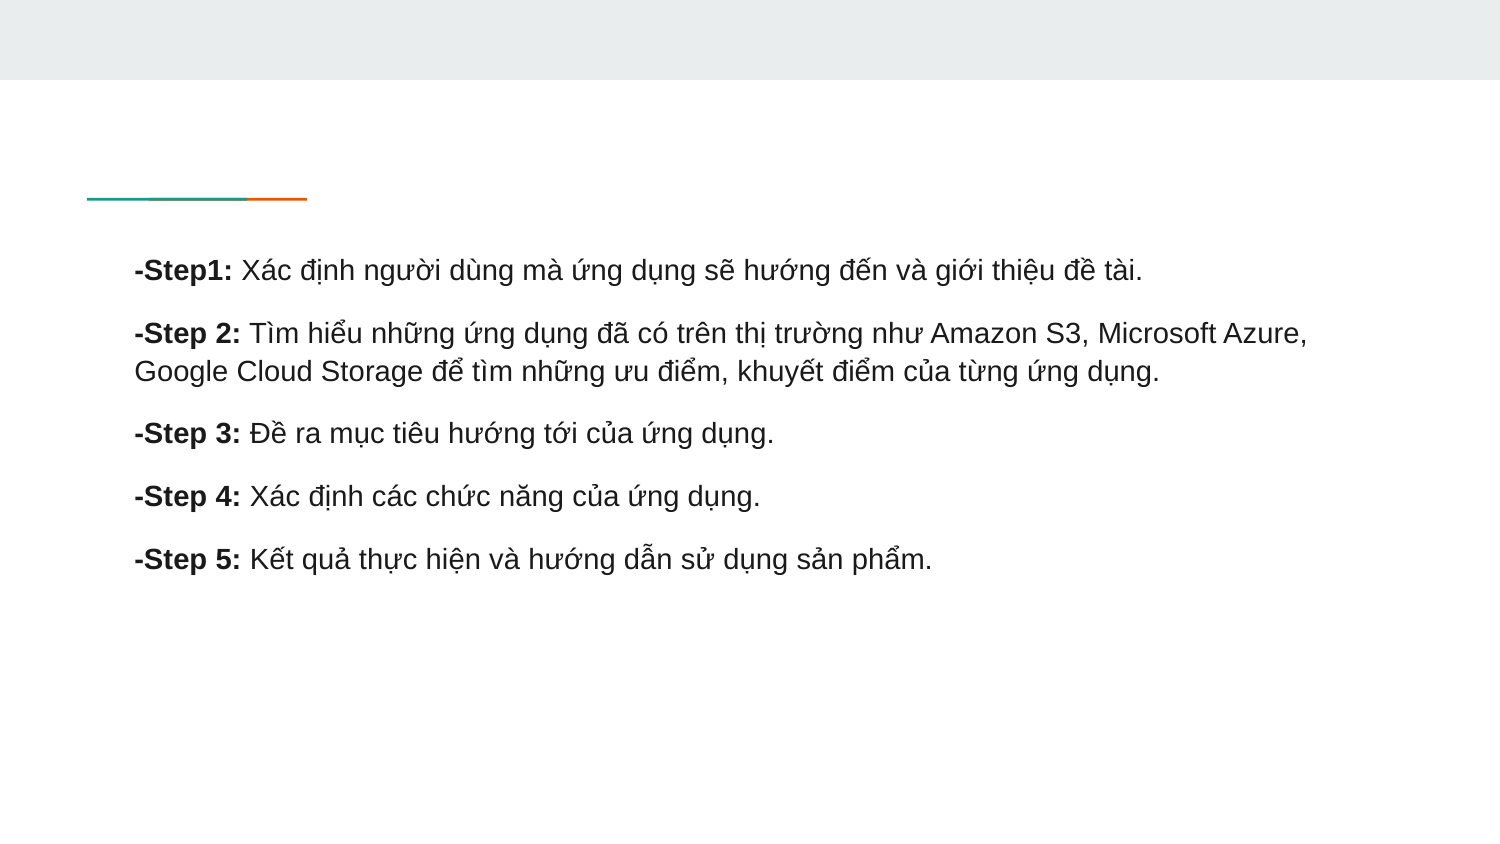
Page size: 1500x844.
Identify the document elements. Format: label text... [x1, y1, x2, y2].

list -Step1: Xác định người dùng mà ứng dụng sẽ hướng đến và giới thiệu đề tài. -Step 2: Tìm hiểu những ứng dụng đã có trên thị trường như Amazon S3, Microsoft Azure, Google Cloud Storage để tìm những ưu điểm, khuyết điểm của từng ứng dụng. -Step 3: Đề ra mục tiêu hướng tới của ứng dụng. -Step 4: Xác định các chức năng của ứng dụng. -Step 5: Kết quả thực hiện và hướng dẫn sử dụng sản phẩm. [119, 234, 1381, 725]
